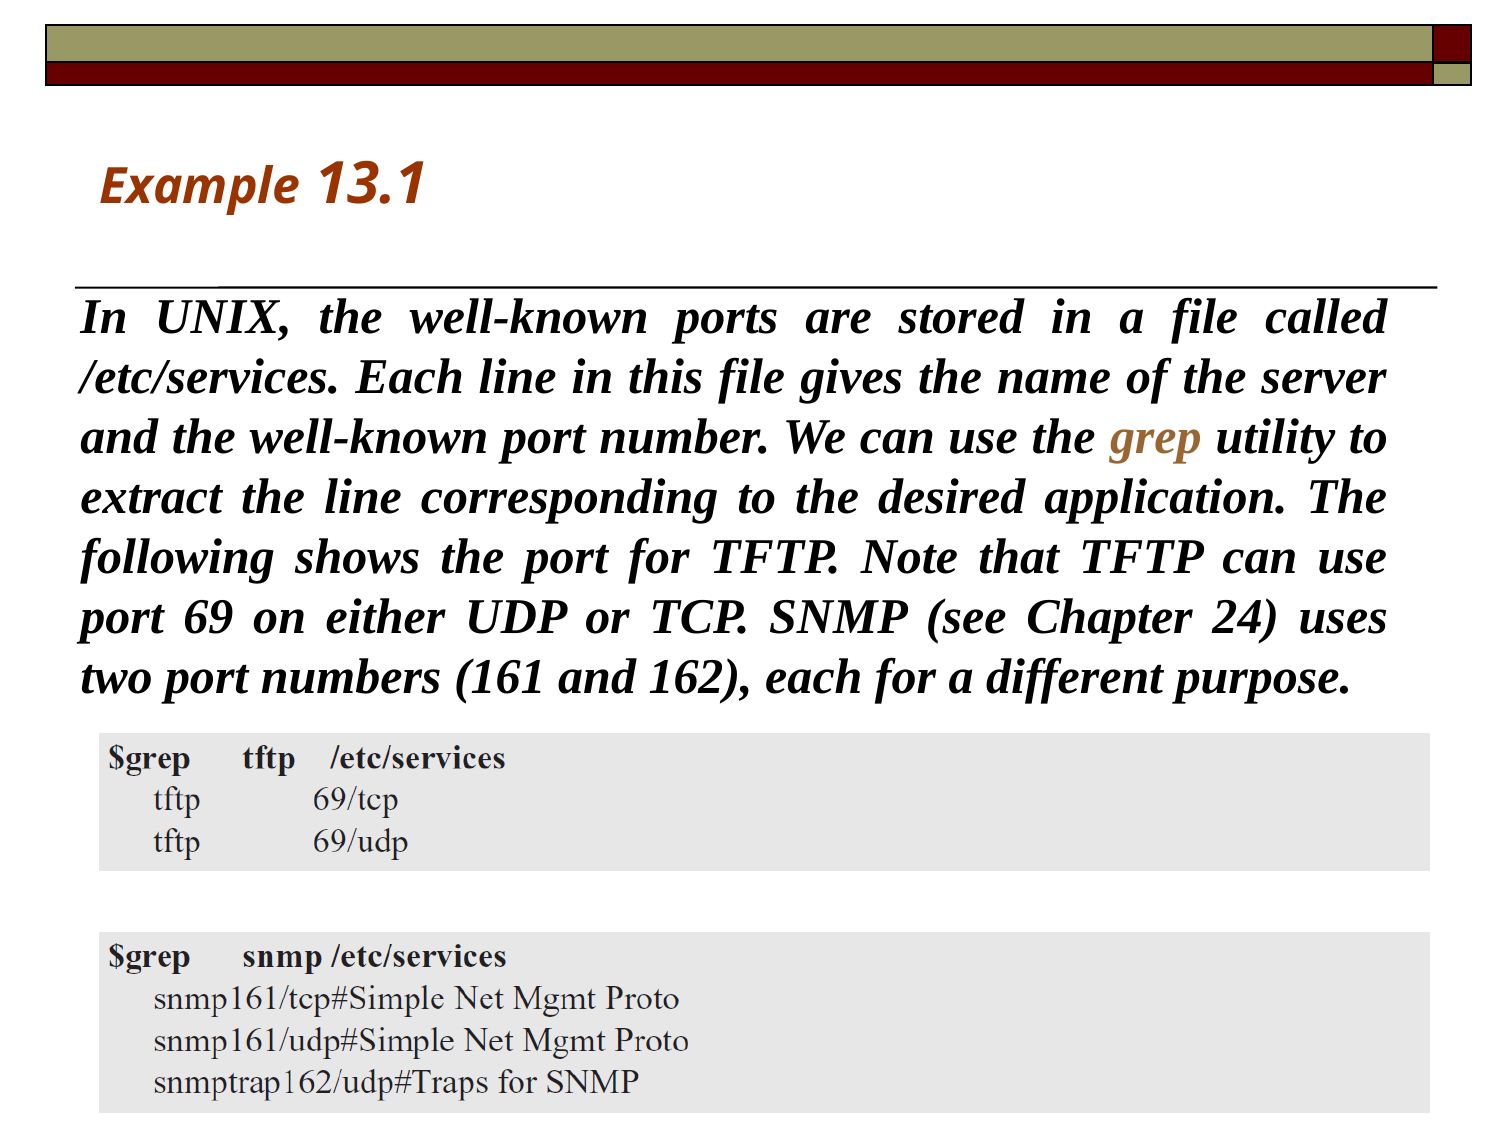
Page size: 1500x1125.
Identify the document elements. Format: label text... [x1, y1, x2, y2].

text_box Example 13.1 [84, 138, 532, 223]
text_box In UNIX, the well-known ports are stored in a file called /etc/services. Each line in this file gives the name of the server and the well-known port number. We can use the grep utility to extract the line corresponding to the desired application. The following shows the port for TFTP. Note that TFTP can use port 69 on either UDP or TCP. SNMP (see Chapter 24) uses two port numbers (161 and 162), each for a different purpose. [65, 276, 1403, 711]
picture [91, 718, 1459, 1125]
